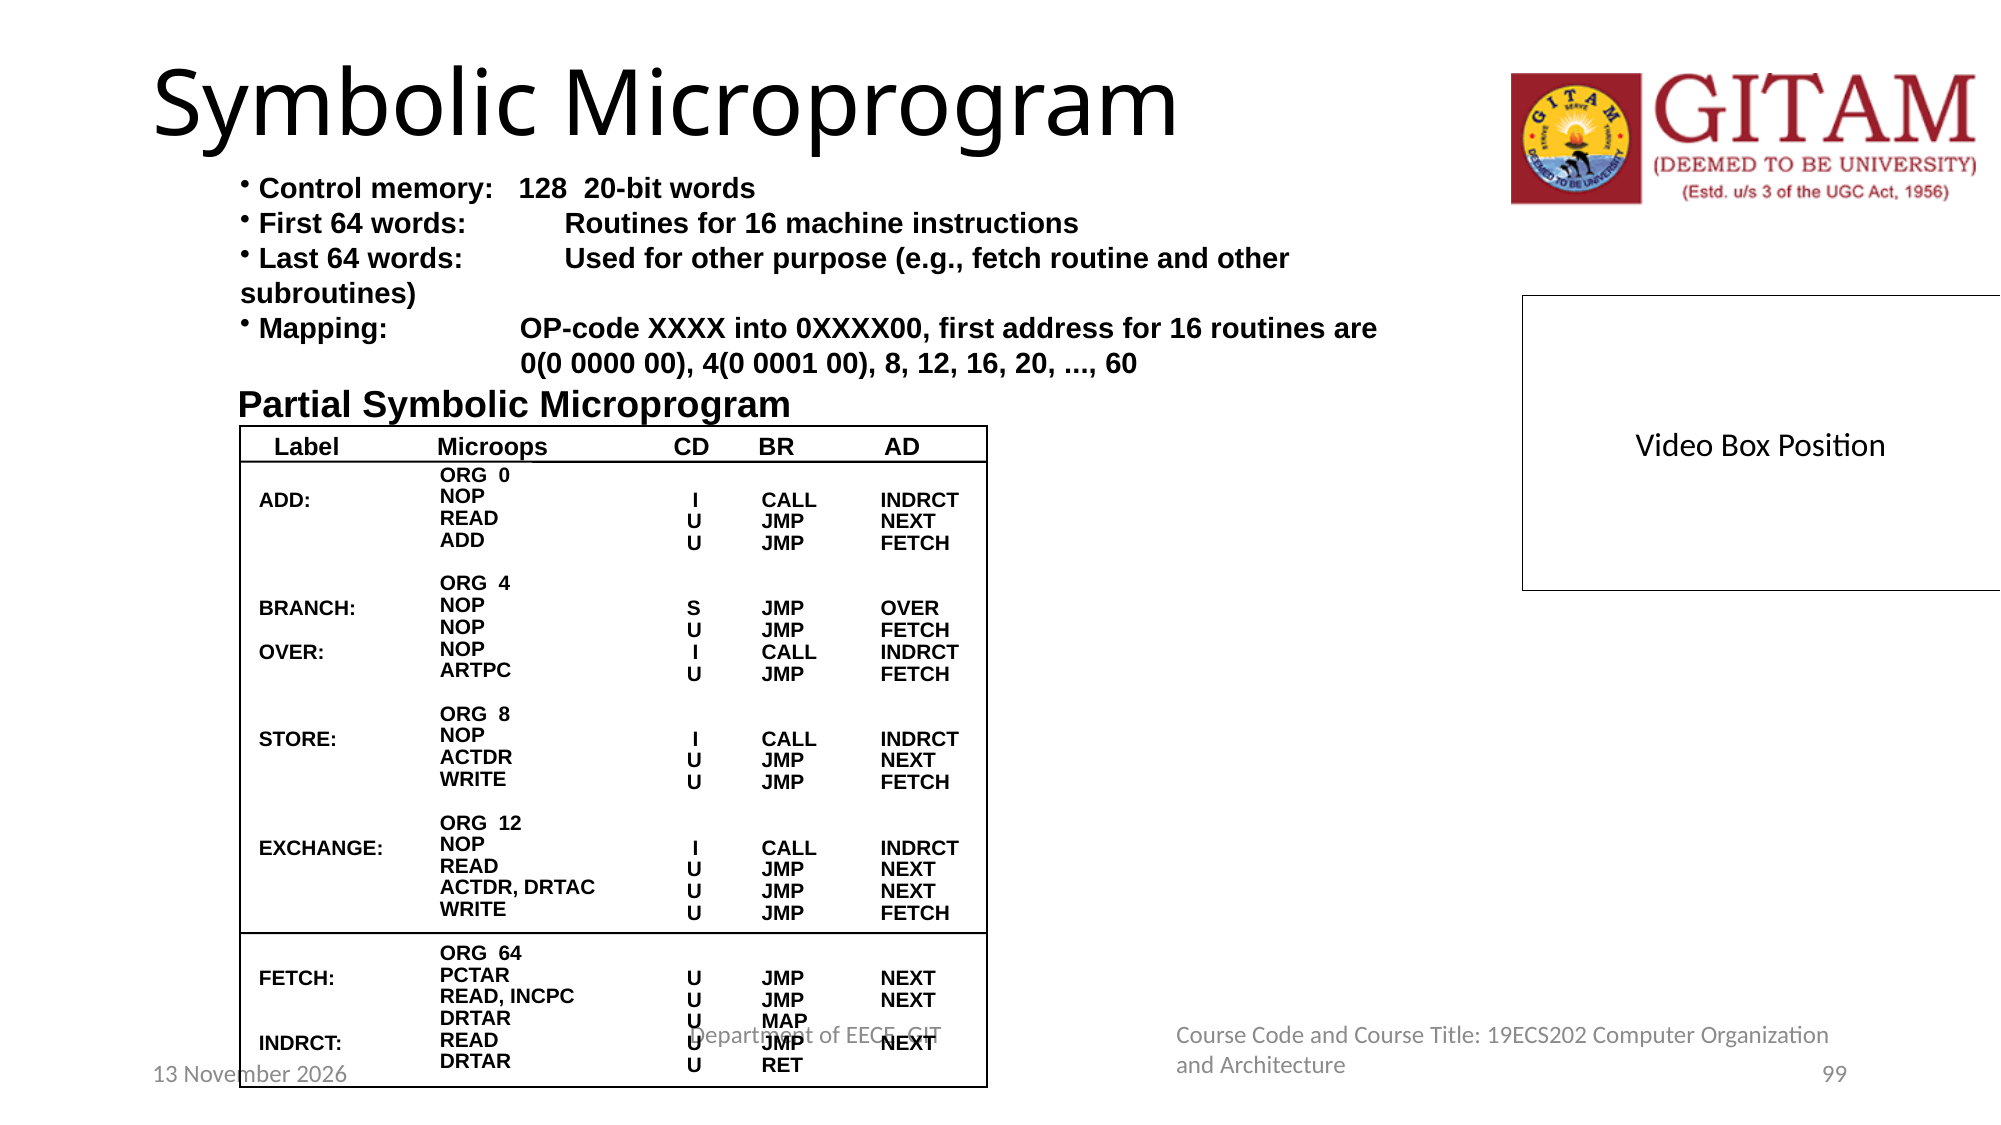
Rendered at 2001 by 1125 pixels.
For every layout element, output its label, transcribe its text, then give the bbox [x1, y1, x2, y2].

footer Department of EECE, GIT Course Code and Course Title: 19ECS202 Computer Organization and Architecture [988, 1034, 1867, 1064]
text_box Control memory: 128 20-bit words First 64 words: Routines for 16 machine instructions Last 64 words: Used for other purpose (e.g., fetch routine and other subroutines) Mapping: OP-code XXXX into 0XXXX00, first address for 16 routines are 0(0 0000 00), 4(0 0001 00), 8, 12, 16, 20, ..., 60 [229, 165, 1463, 384]
picture [1511, 73, 1987, 207]
text_box Video Box Position [1522, 295, 2000, 590]
slide_number 99 [1412, 1064, 1863, 1103]
title Symbolic Microprogram [137, 17, 1582, 195]
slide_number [137, 1042, 588, 1103]
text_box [226, 374, 988, 1087]
